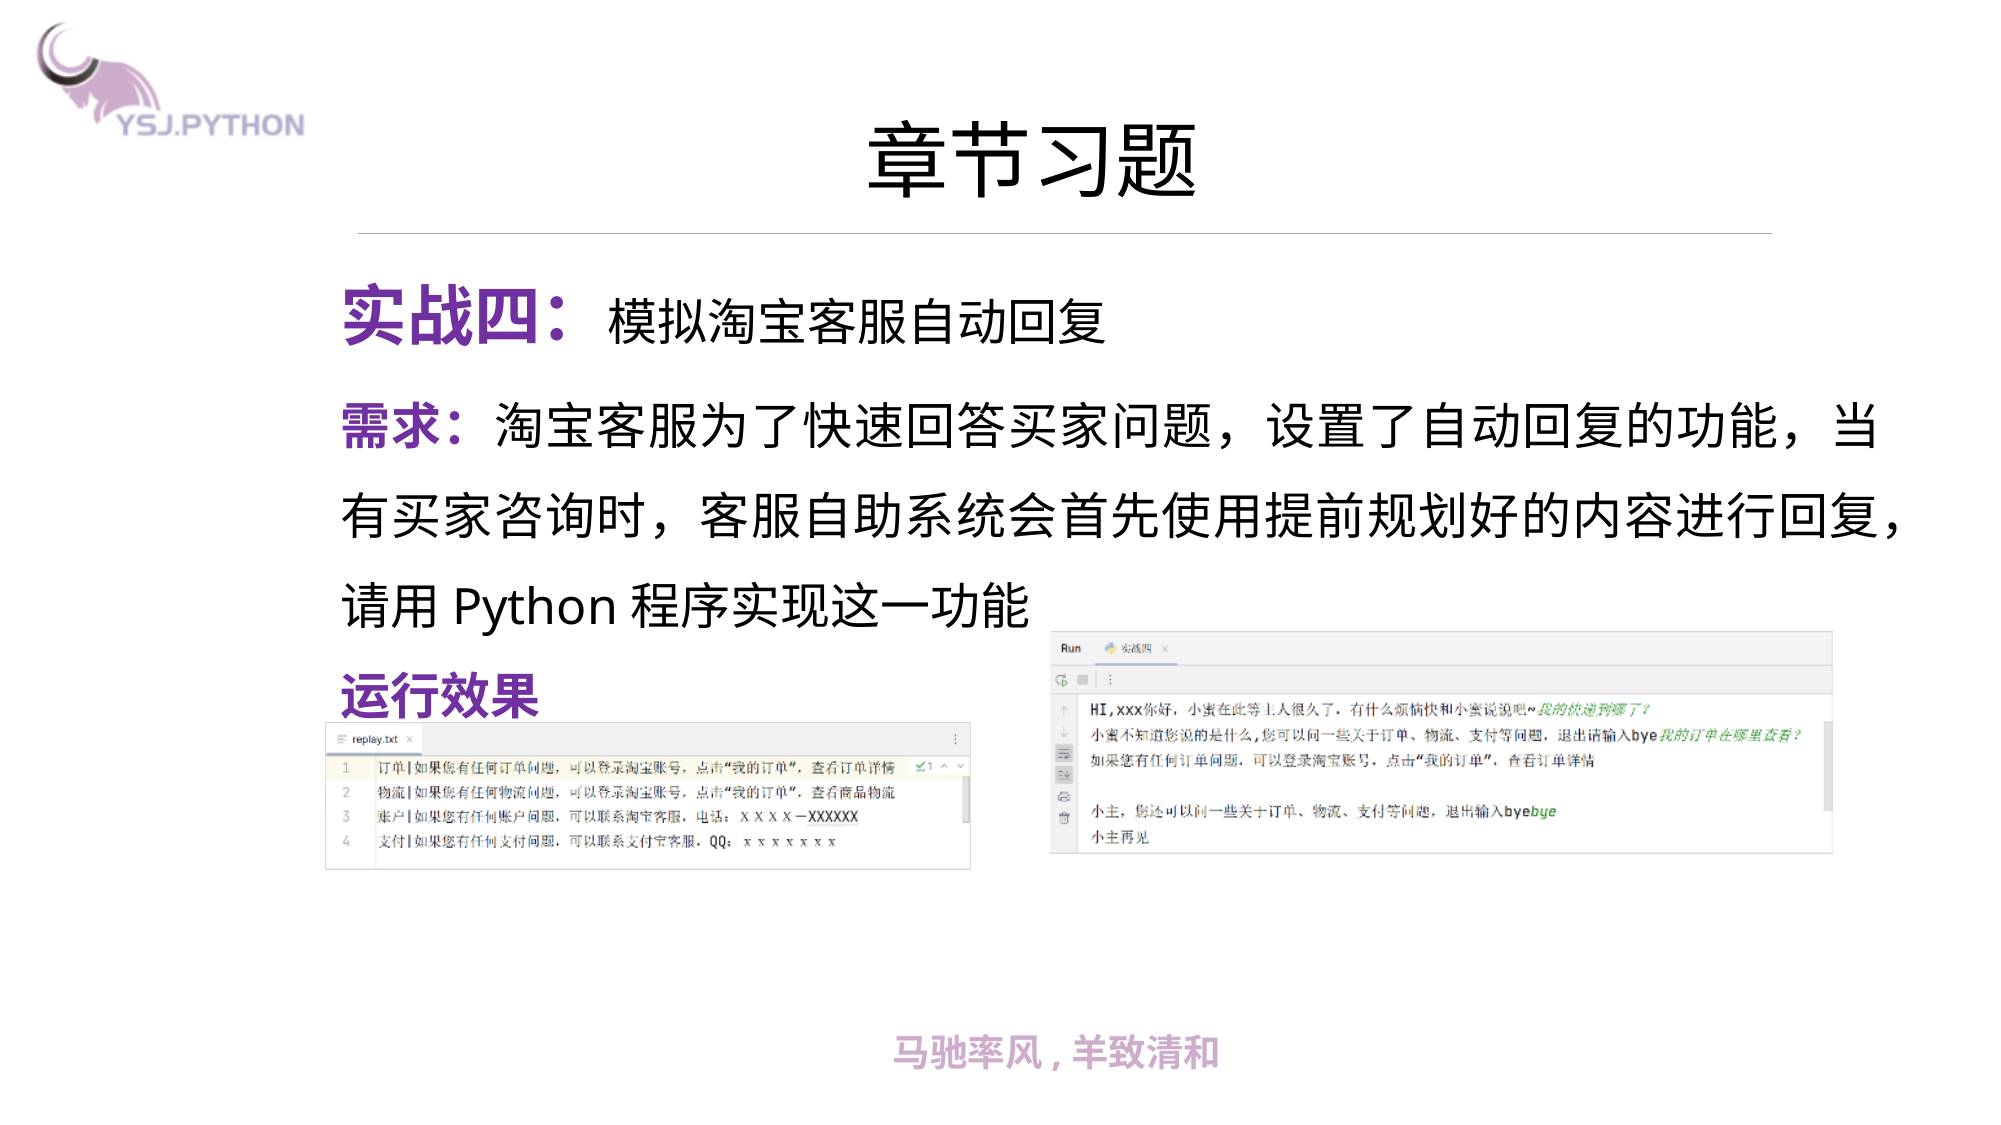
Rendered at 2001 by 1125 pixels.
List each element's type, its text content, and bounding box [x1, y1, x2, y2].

text_box 章节习题 [851, 100, 1214, 216]
text_box 实战四：模拟淘宝客服自动回复 [325, 226, 1804, 361]
text_box 需求：淘宝客服为了快速回答买家问题，设置了自动回复的功能，当有买家咨询时，客服自助系统会首先使用提前规划好的内容进行回复，请用Python程序实现这一功能 运行效果 [325, 357, 1896, 733]
picture [1049, 631, 1833, 855]
text_box 马驰率风,羊致清和 [877, 1021, 1305, 1082]
picture [325, 722, 971, 870]
picture [0, 0, 346, 159]
